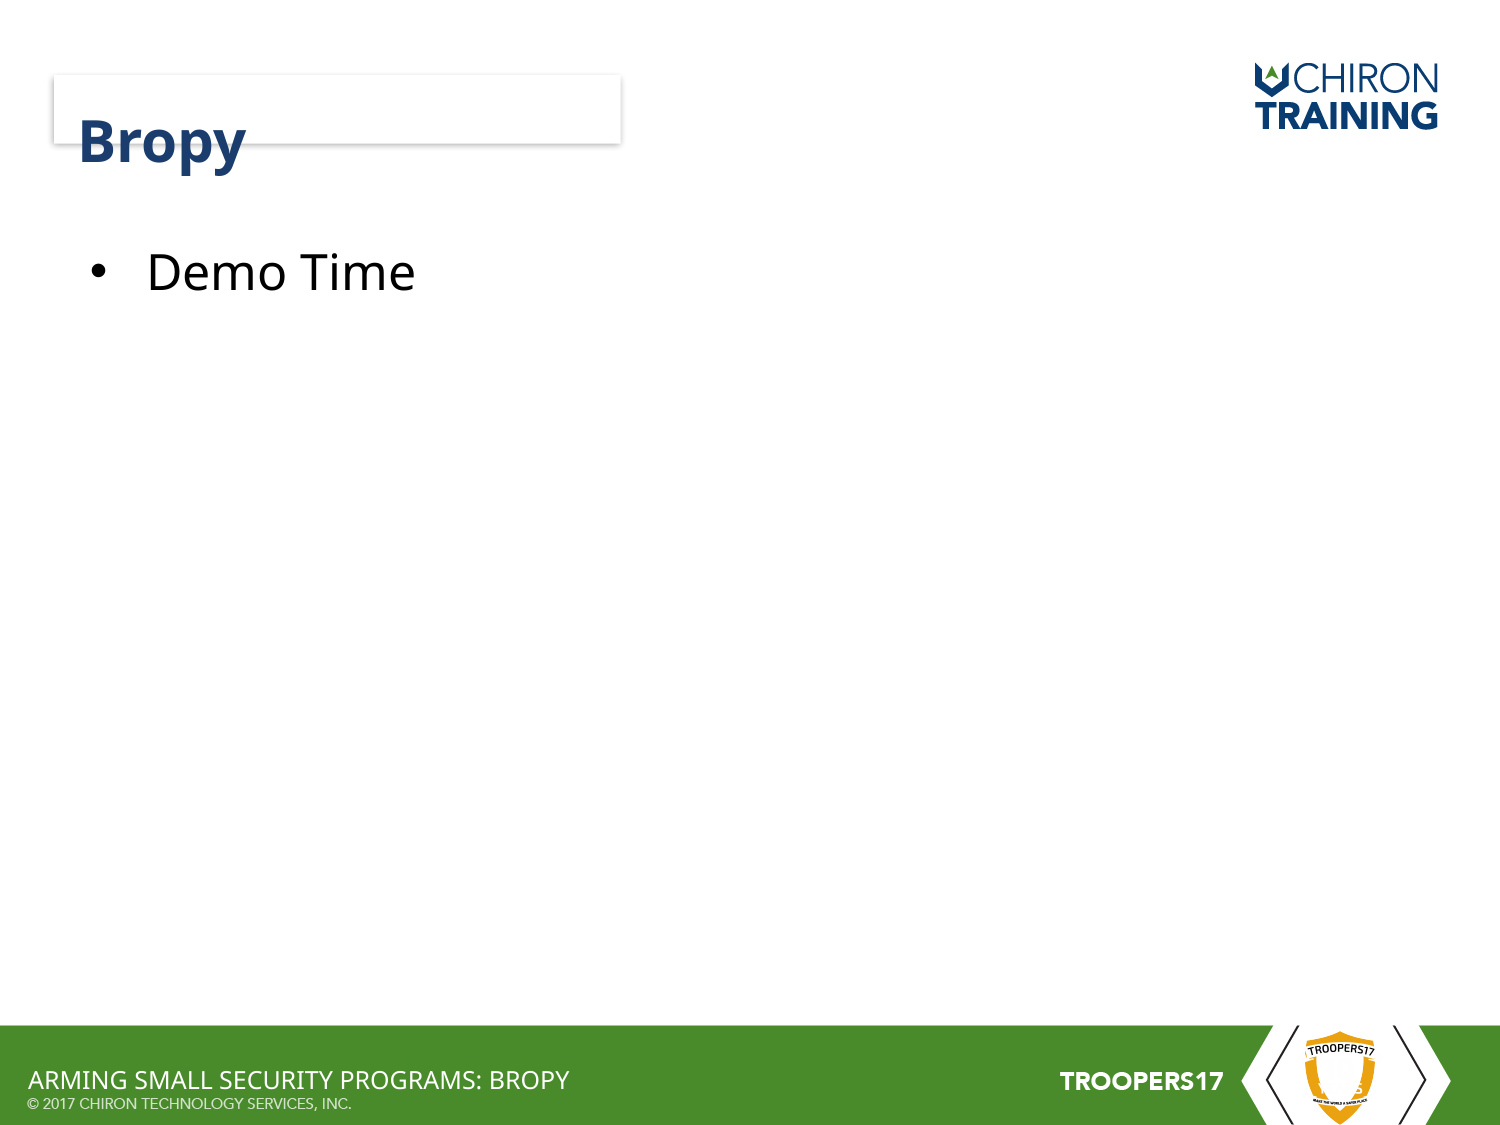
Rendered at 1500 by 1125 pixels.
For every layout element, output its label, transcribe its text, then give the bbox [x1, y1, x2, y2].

picture [0, 0, 1500, 1125]
list Demo Time [75, 232, 1425, 1005]
title Bropy [62, 45, 1338, 233]
